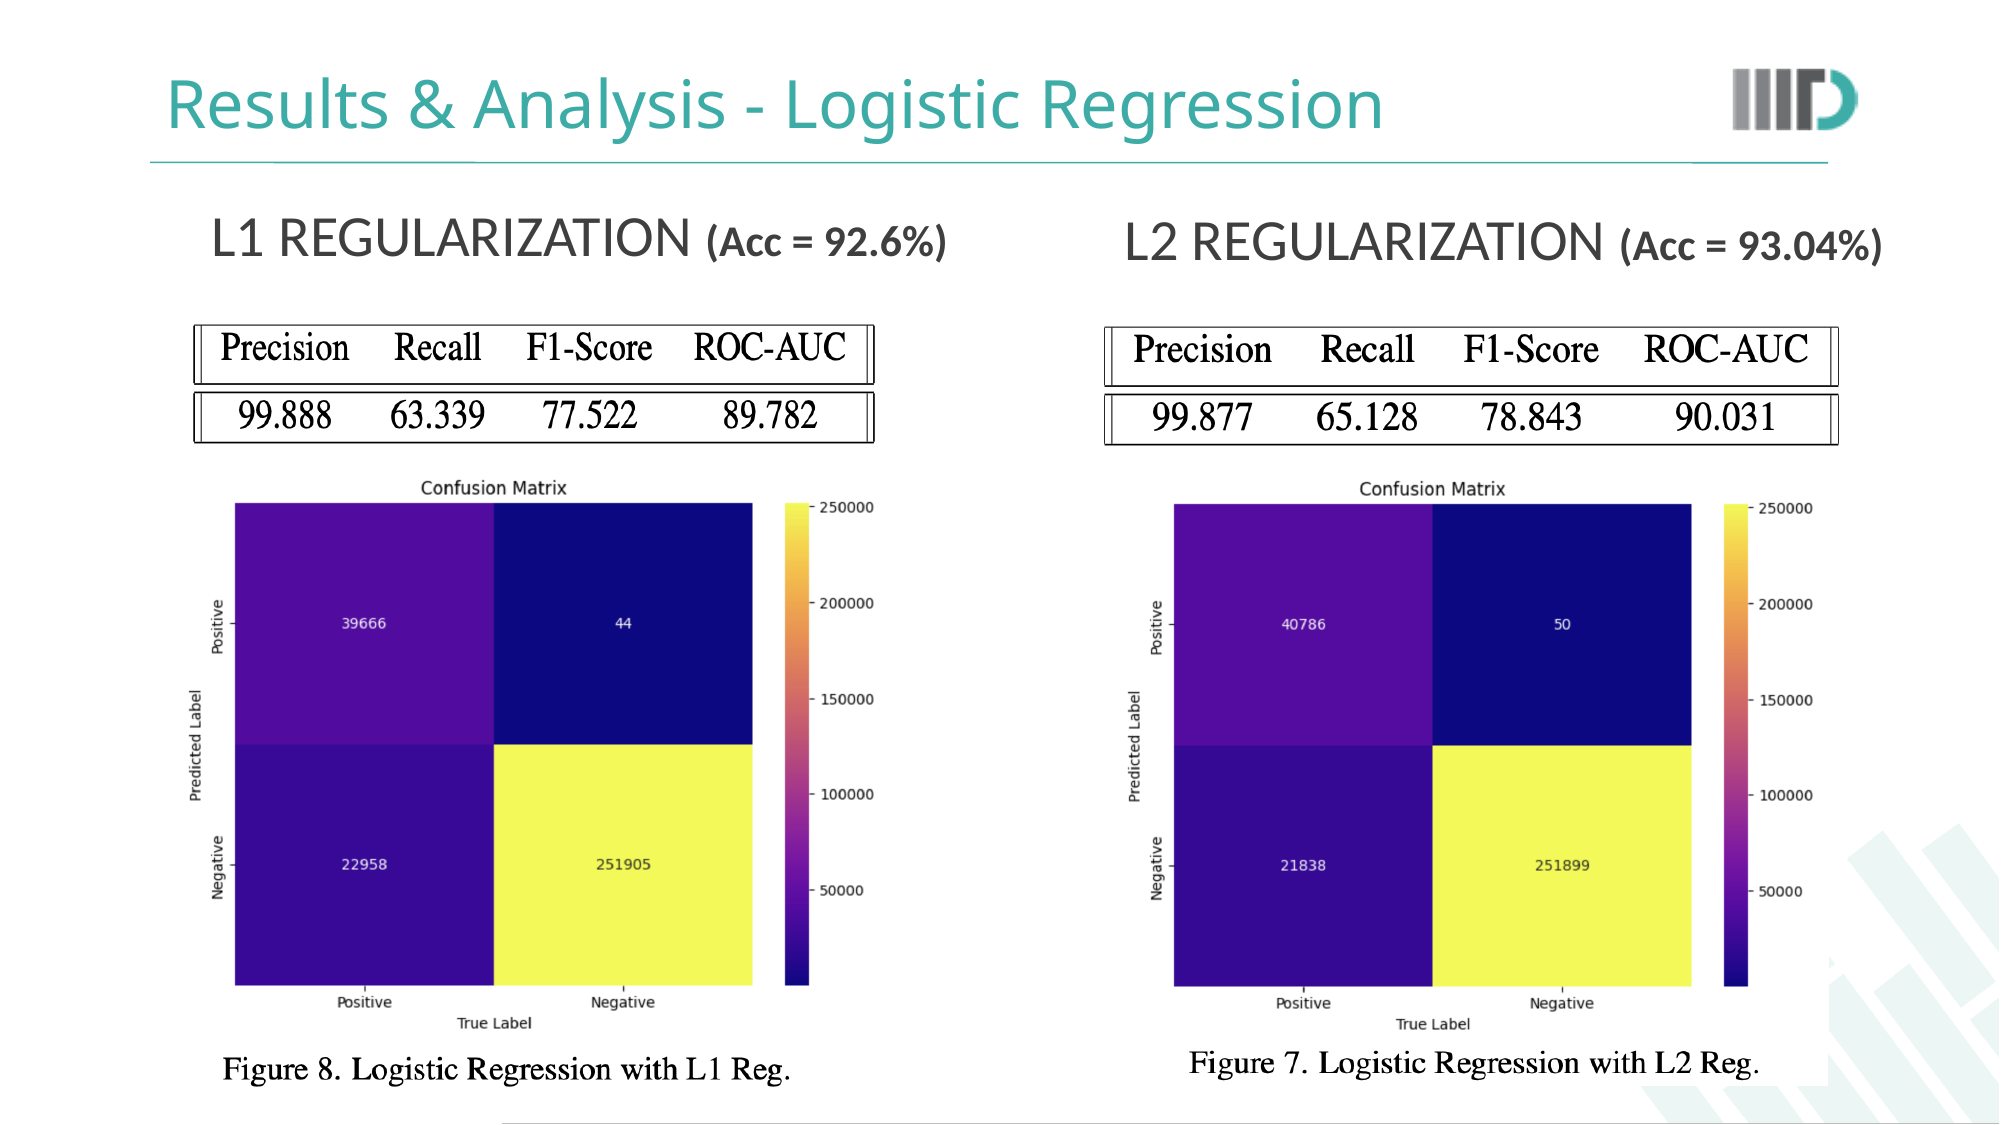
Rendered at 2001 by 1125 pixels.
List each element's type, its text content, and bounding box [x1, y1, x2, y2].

title Results & Analysis - Logistic Regression [150, 52, 1648, 163]
text_box L2 REGULARIZATION (Acc = 93.04%) [1109, 194, 1911, 284]
picture [170, 0, 2000, 1125]
text_box L1 REGULARIZATION (Acc = 92.6%) [196, 191, 971, 281]
